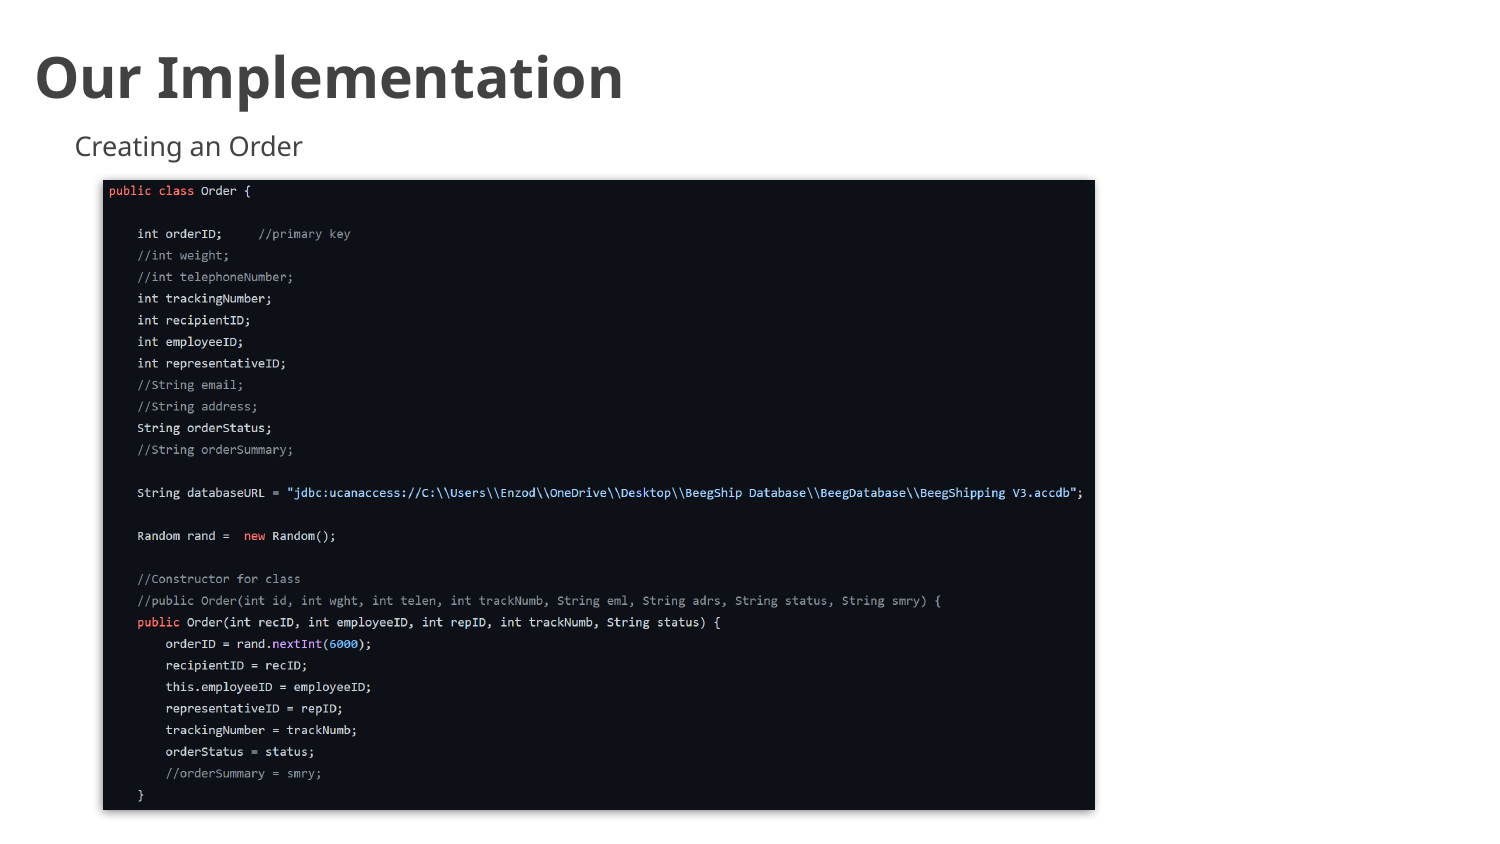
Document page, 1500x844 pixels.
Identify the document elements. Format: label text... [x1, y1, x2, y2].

list Creating an Order [59, 106, 1213, 524]
picture [103, 179, 1095, 810]
title Our Implementation [19, 22, 1173, 131]
